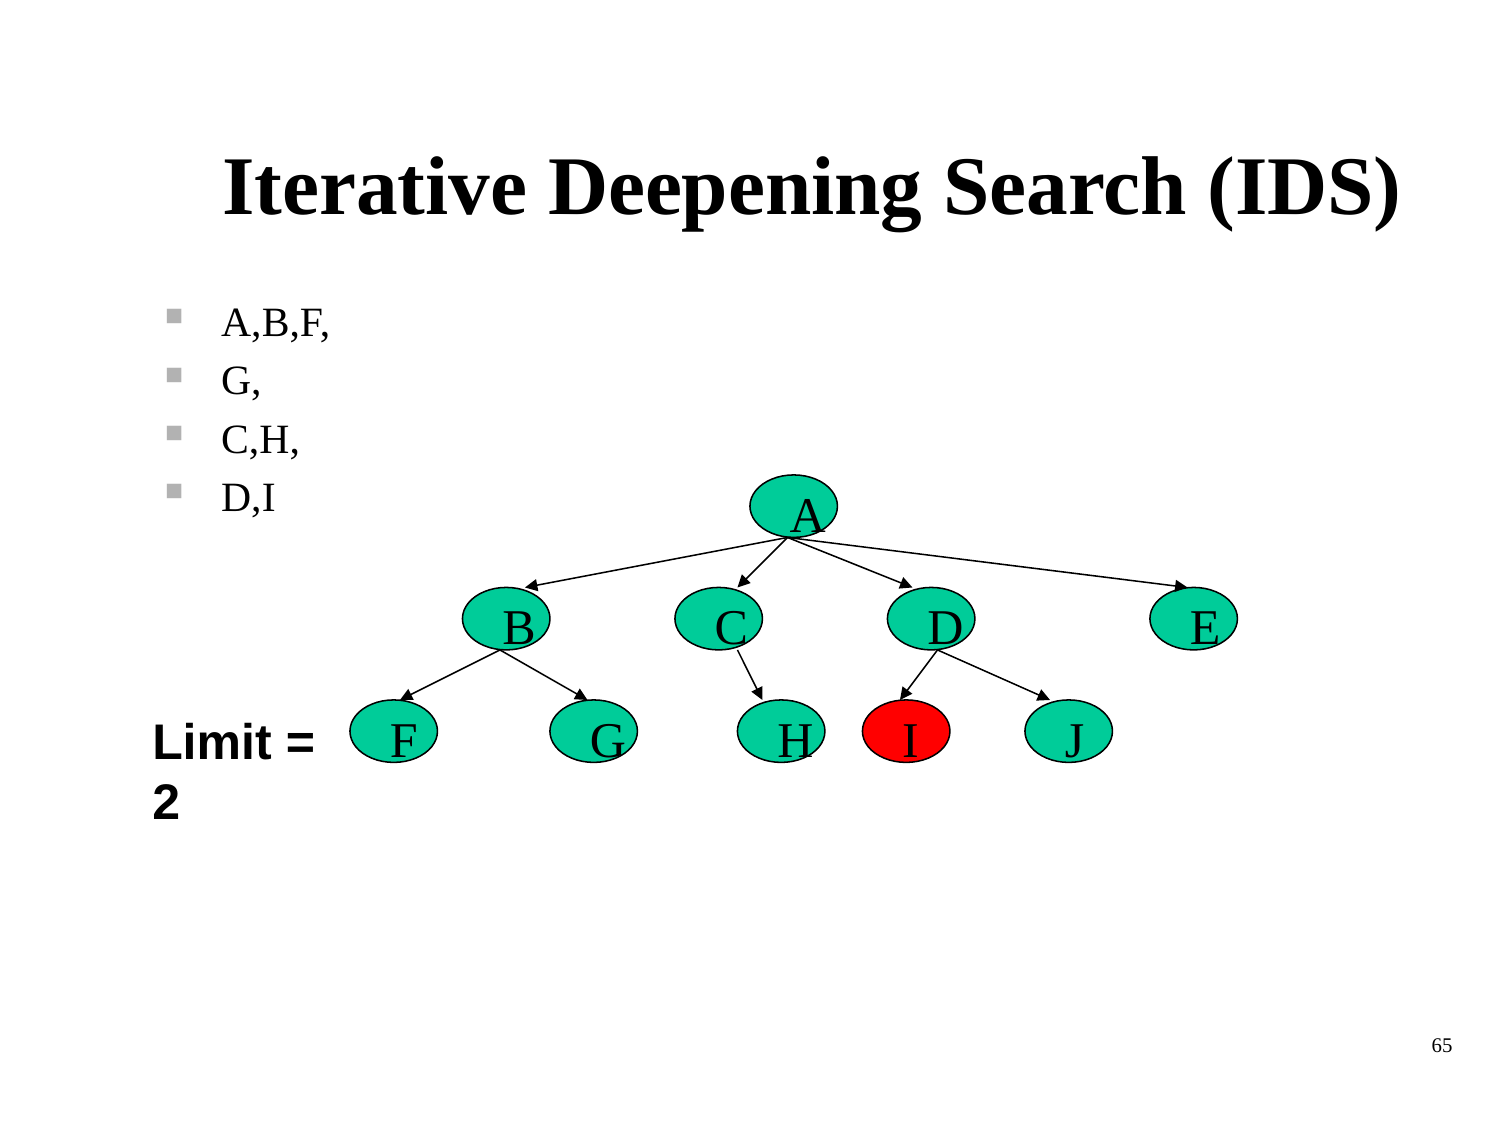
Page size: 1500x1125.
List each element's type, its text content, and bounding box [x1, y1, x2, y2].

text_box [549, 699, 638, 763]
text_box A,B,F, G, C,H, D,I [149, 287, 1425, 425]
text_box [513, 658, 587, 698]
text_box [401, 658, 485, 698]
slide_number 65 [1154, 1023, 1468, 1100]
text_box [808, 546, 911, 585]
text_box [887, 587, 976, 651]
text_box [1175, 579, 1184, 585]
text_box Limit = 2 [137, 702, 338, 837]
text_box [462, 587, 551, 651]
text_box [528, 544, 749, 585]
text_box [749, 474, 838, 538]
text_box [737, 699, 826, 763]
text_box [955, 658, 1049, 698]
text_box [862, 699, 951, 763]
text_box [738, 546, 780, 585]
text_box [741, 658, 763, 698]
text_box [1024, 699, 1113, 763]
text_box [674, 587, 763, 651]
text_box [349, 699, 438, 763]
title Iterative Deepening Search (IDS) [174, 87, 1451, 276]
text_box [1149, 587, 1238, 651]
text_box [900, 658, 932, 698]
